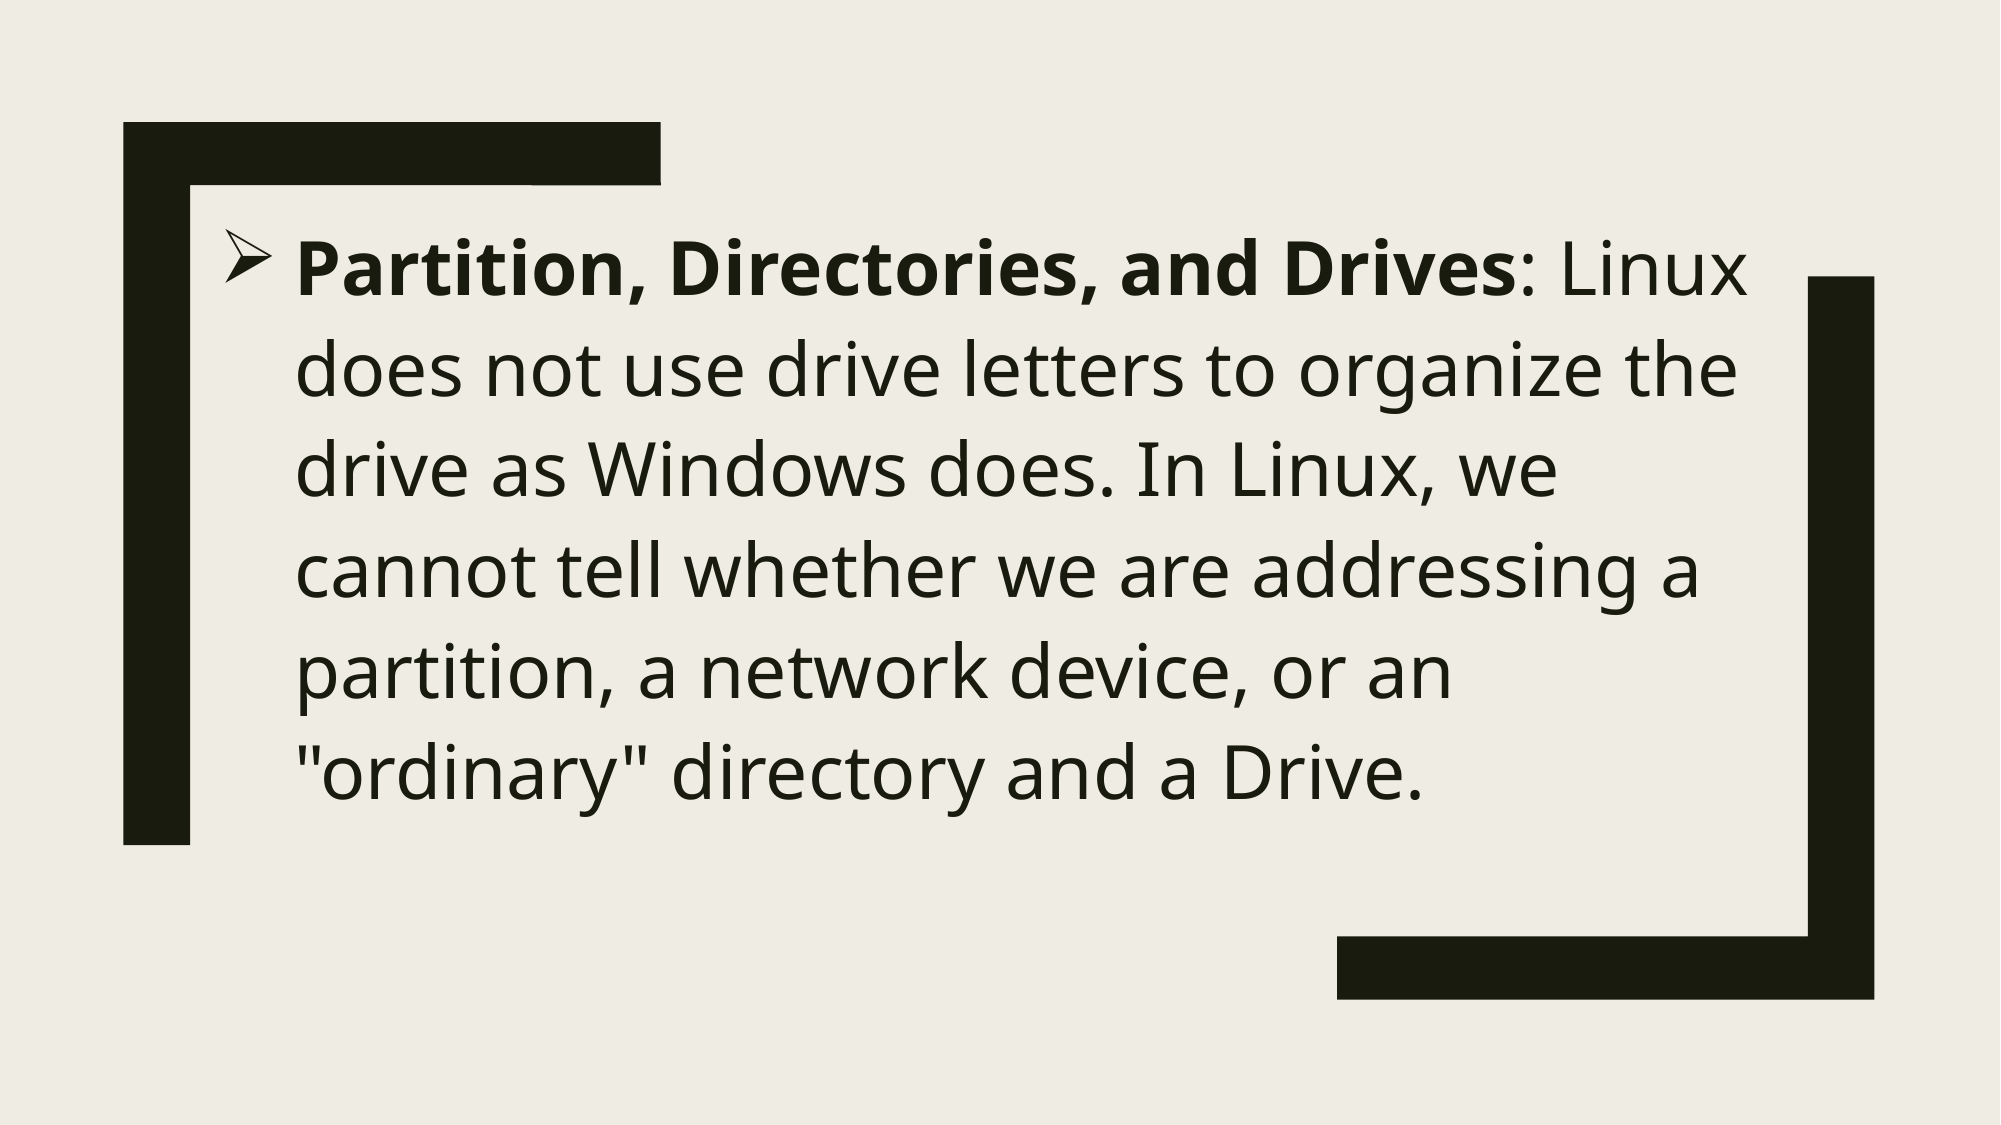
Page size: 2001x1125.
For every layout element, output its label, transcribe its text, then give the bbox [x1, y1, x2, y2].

subtitle Partition, Directories, and Drives: Linux does not use drive letters to organize the drive as Windows does. In Linux, we cannot tell whether we are addressing a partition, a network device, or an "ordinary" directory and a Drive. [204, 202, 1787, 924]
